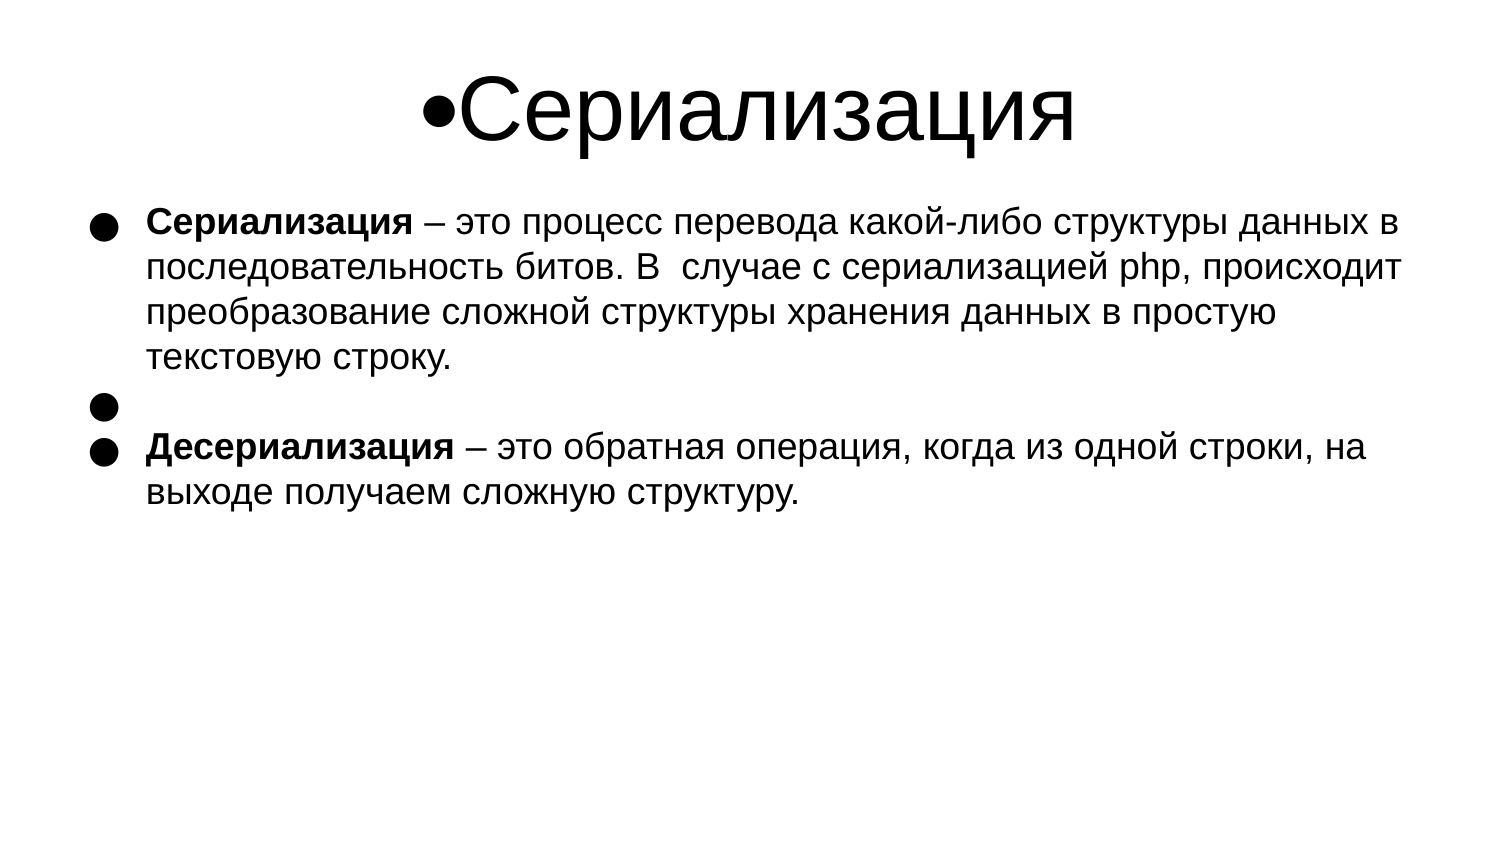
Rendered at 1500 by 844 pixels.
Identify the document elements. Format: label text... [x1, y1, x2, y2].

text_box Сериализация [74, 33, 1425, 175]
text_box Сериализация – это процесс перевода какой-либо структуры данных в последовательность битов. В случае с сериализацией php, происходит преобразование сложной структуры хранения данных в простую текстовую строку. Десериализация – это обратная операция, когда из одной строки, на выходе получаем сложную структуру. [74, 197, 1425, 687]
